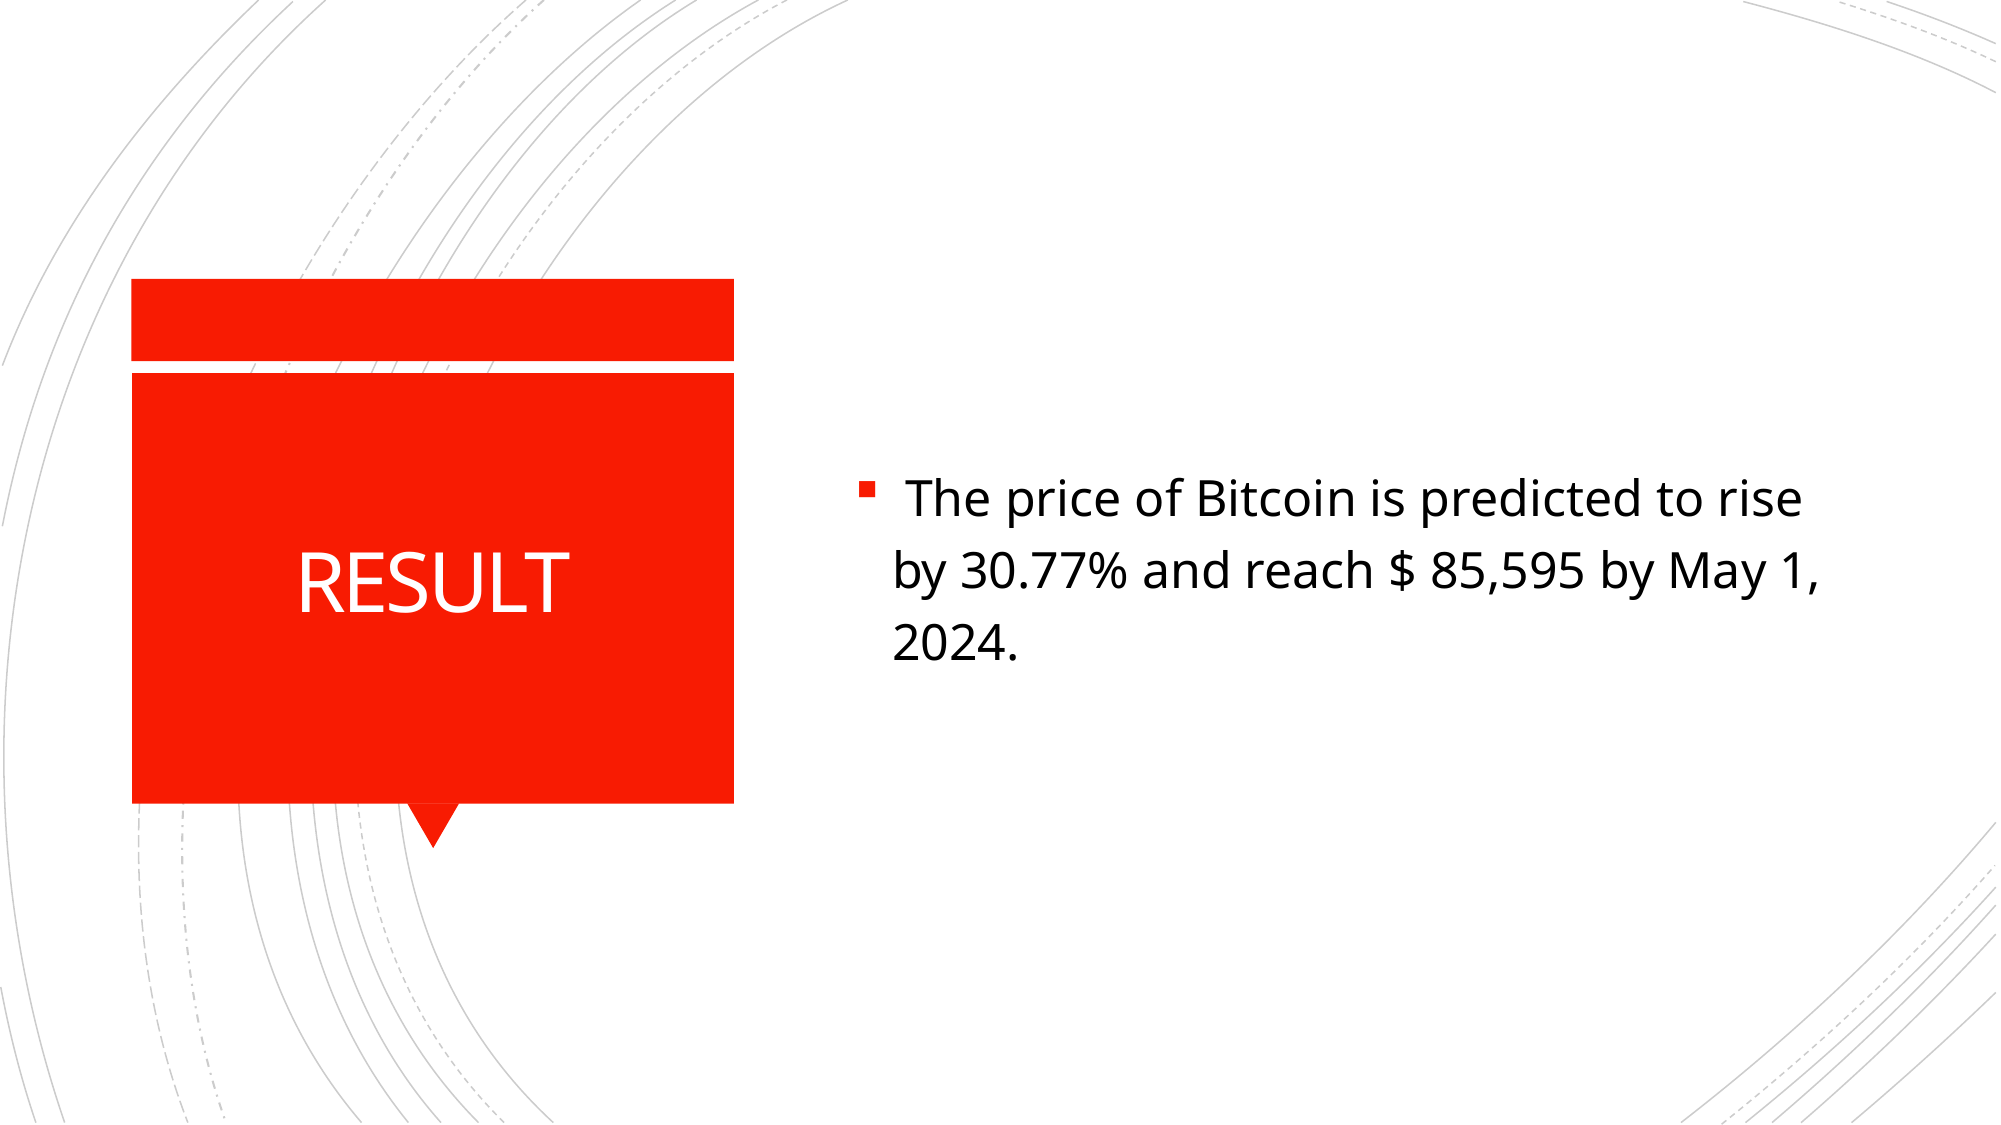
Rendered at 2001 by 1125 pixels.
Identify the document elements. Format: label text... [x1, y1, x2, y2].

list The price of Bitcoin is predicted to rise by 30.77% and reach $ 85,595 by May 1, 2024. [839, 131, 1871, 993]
title RESULT [145, 385, 720, 789]
